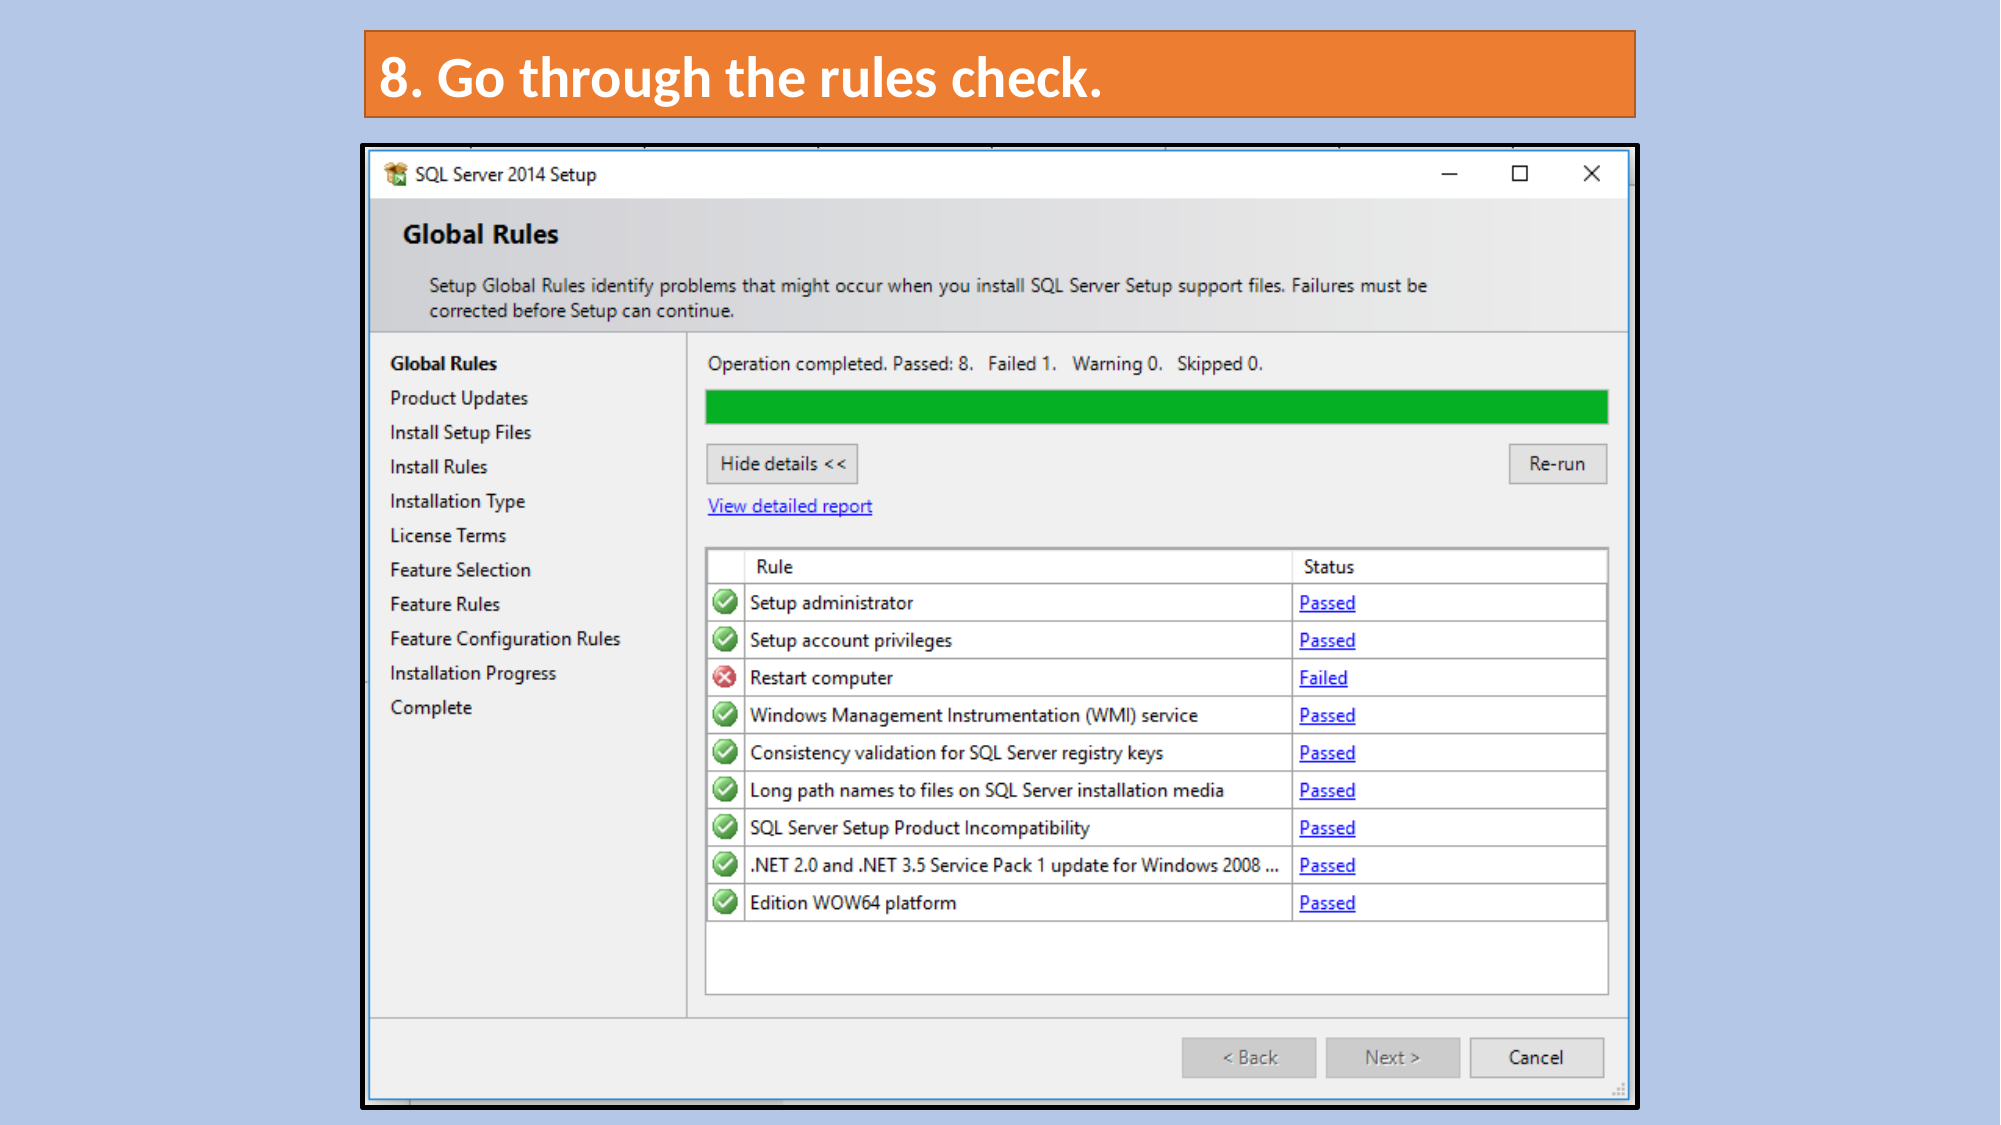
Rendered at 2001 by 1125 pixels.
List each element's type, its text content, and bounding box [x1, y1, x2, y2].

picture [364, 147, 1636, 1106]
text_box 8. Go through the rules check. [364, 30, 1636, 118]
